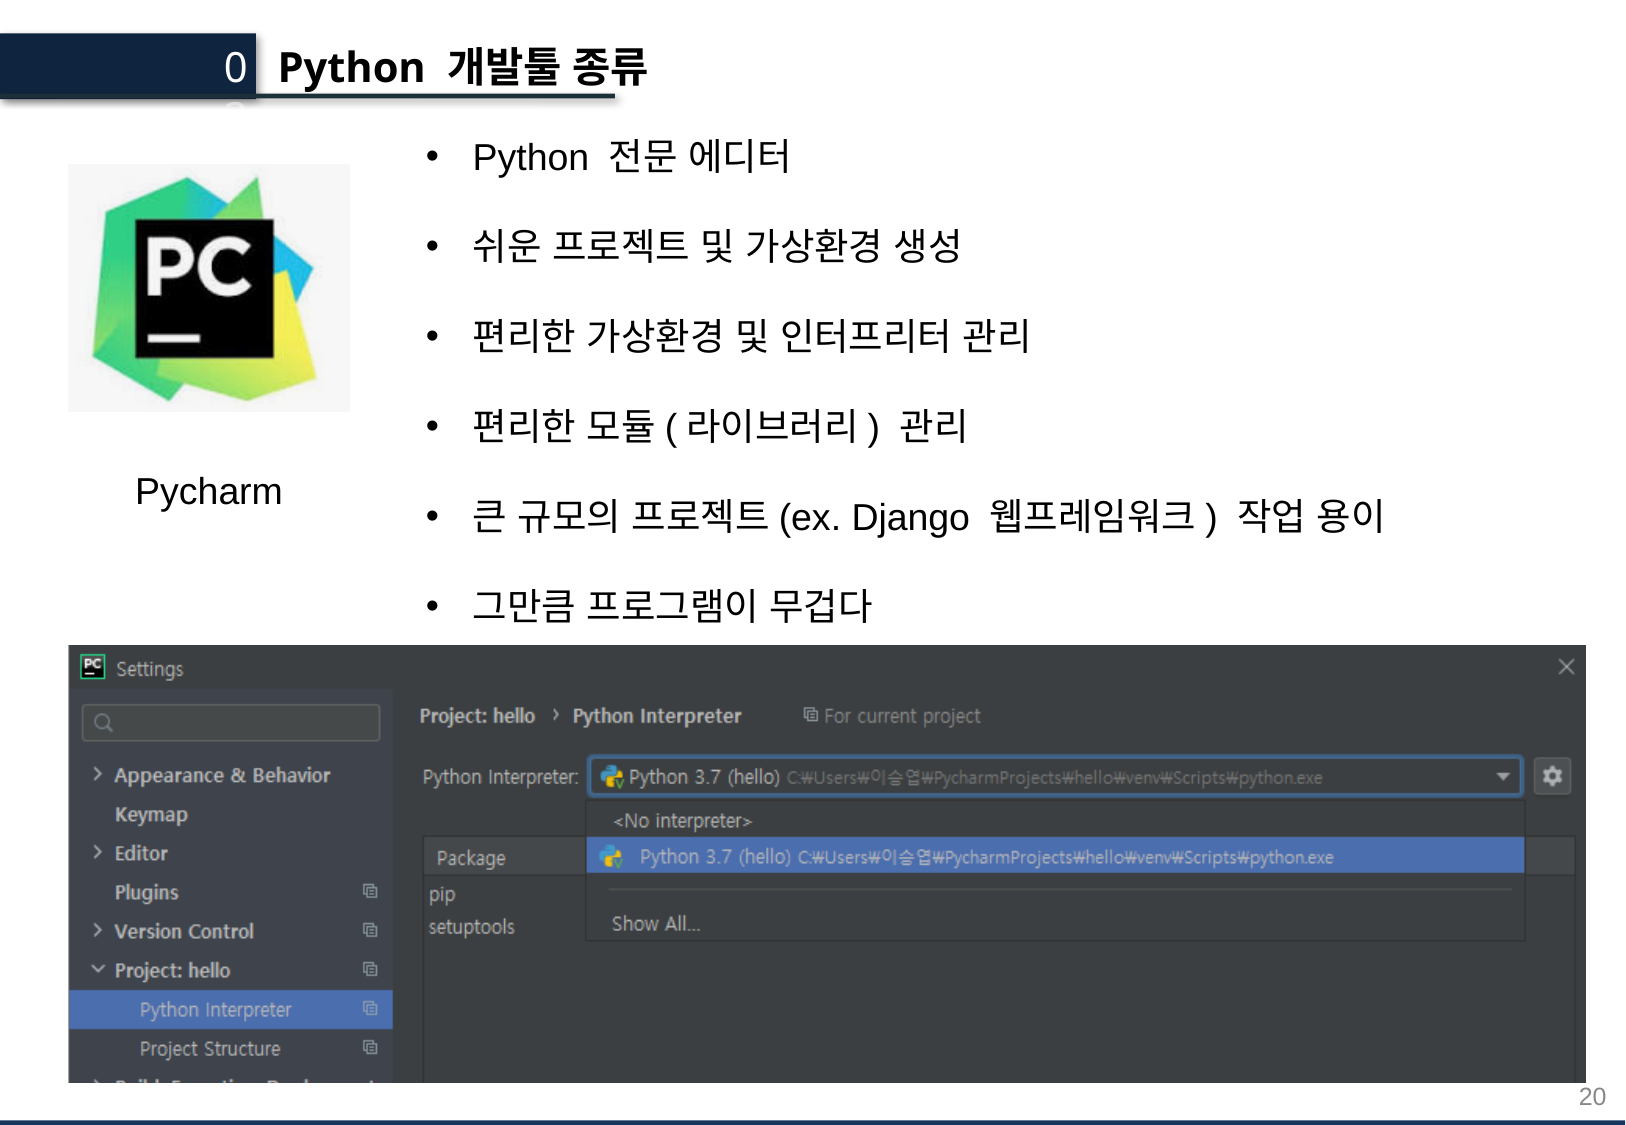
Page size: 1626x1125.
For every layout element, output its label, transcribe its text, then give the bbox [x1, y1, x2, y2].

picture [68, 164, 350, 412]
slide_number 20 [1242, 1065, 1622, 1125]
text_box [0, 33, 263, 95]
text_box Pycharm [38, 459, 379, 520]
text_box Python 개발툴 종류 [263, 33, 1132, 99]
text_box Python 전문 에디터 쉬운 프로젝트 및 가상환경 생성 편리한 가상환경 및 인터프리터 관리 편리한 모듈(라이브러리) 관리 큰 규모의 프로젝트(ex. Django 웹프레임워크) 작업 용이 그만큼 프로그램이 무겁다 [410, 125, 1586, 644]
picture [68, 644, 1587, 1084]
